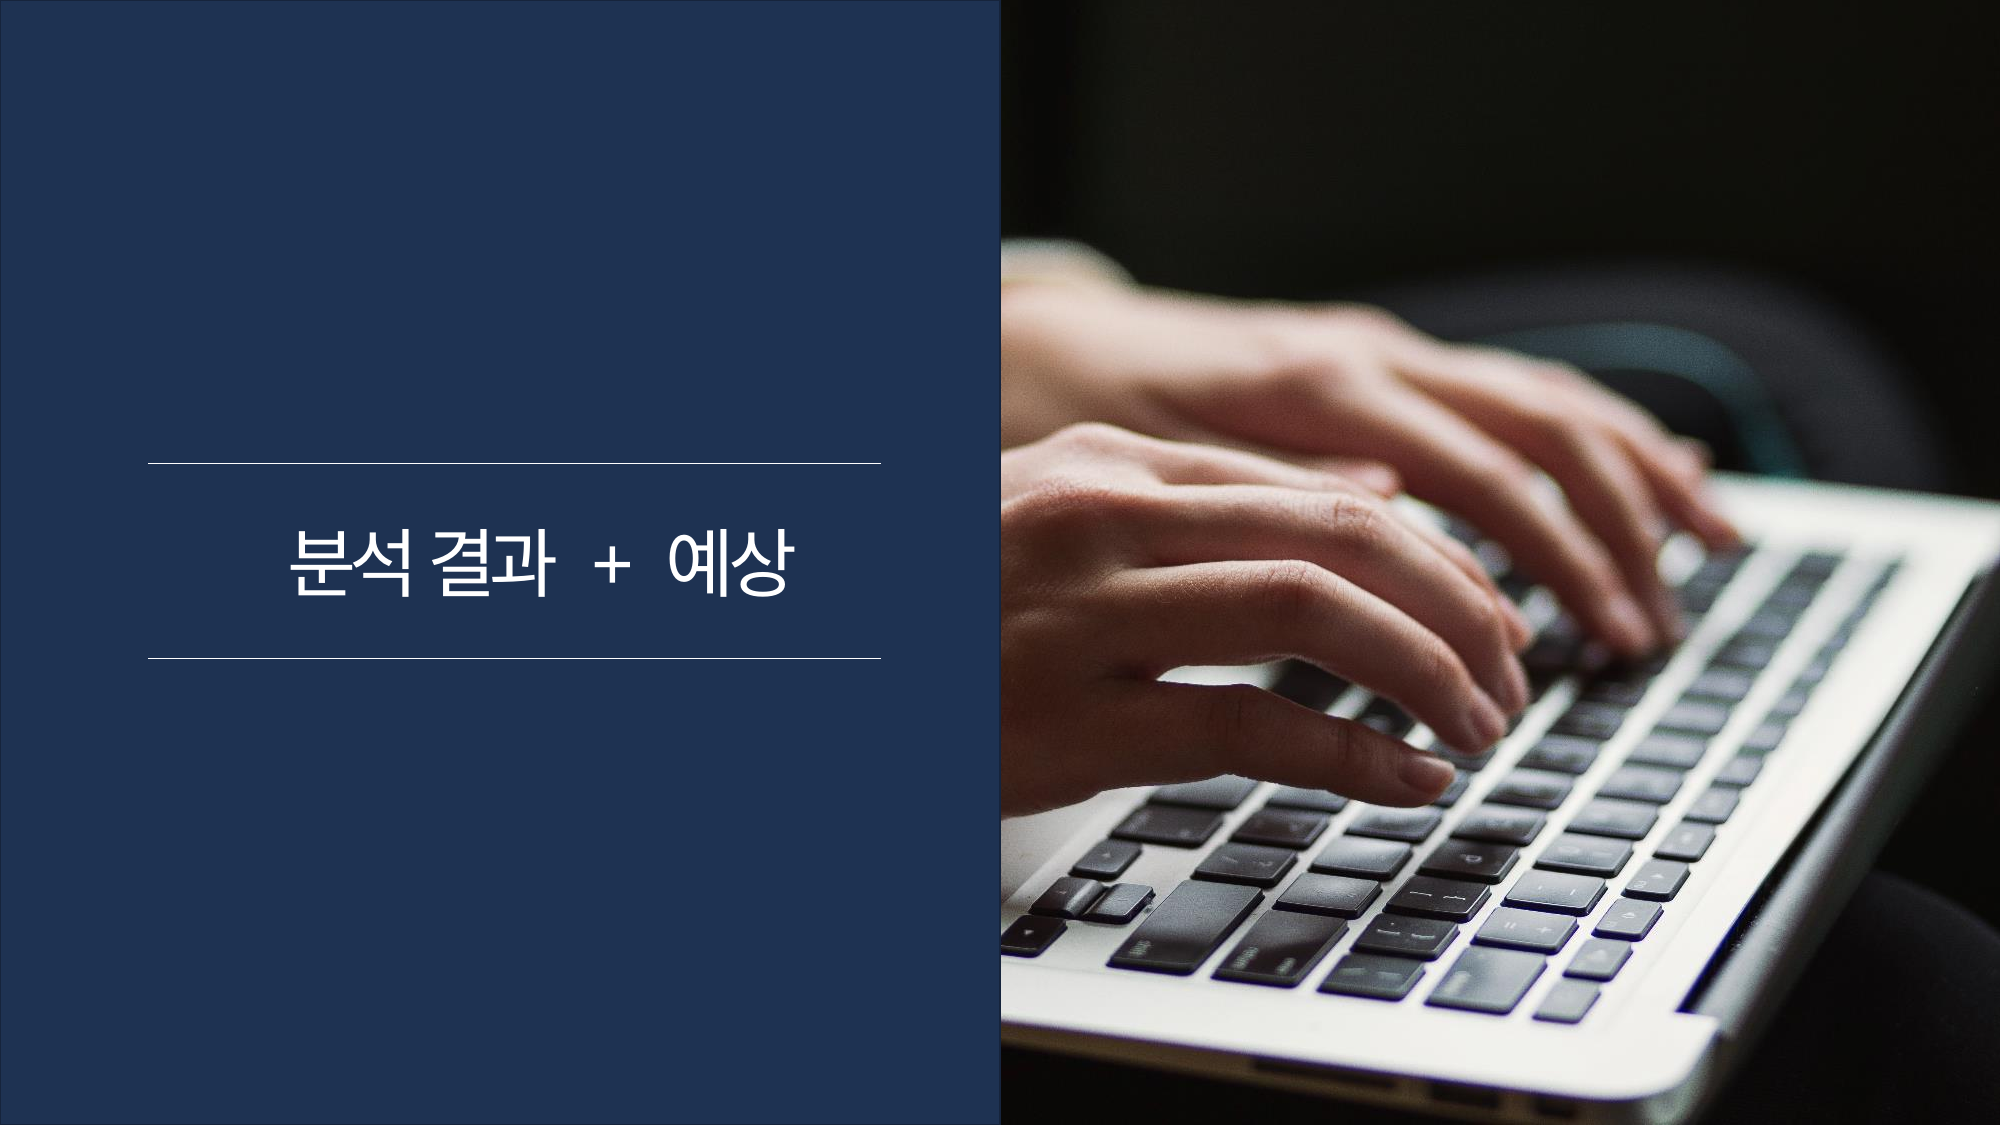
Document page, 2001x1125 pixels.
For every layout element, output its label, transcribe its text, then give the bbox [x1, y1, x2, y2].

picture [569, 0, 2000, 1125]
text_box 분석 결과 + 예상 [272, 509, 569, 615]
text_box [0, 0, 569, 1125]
